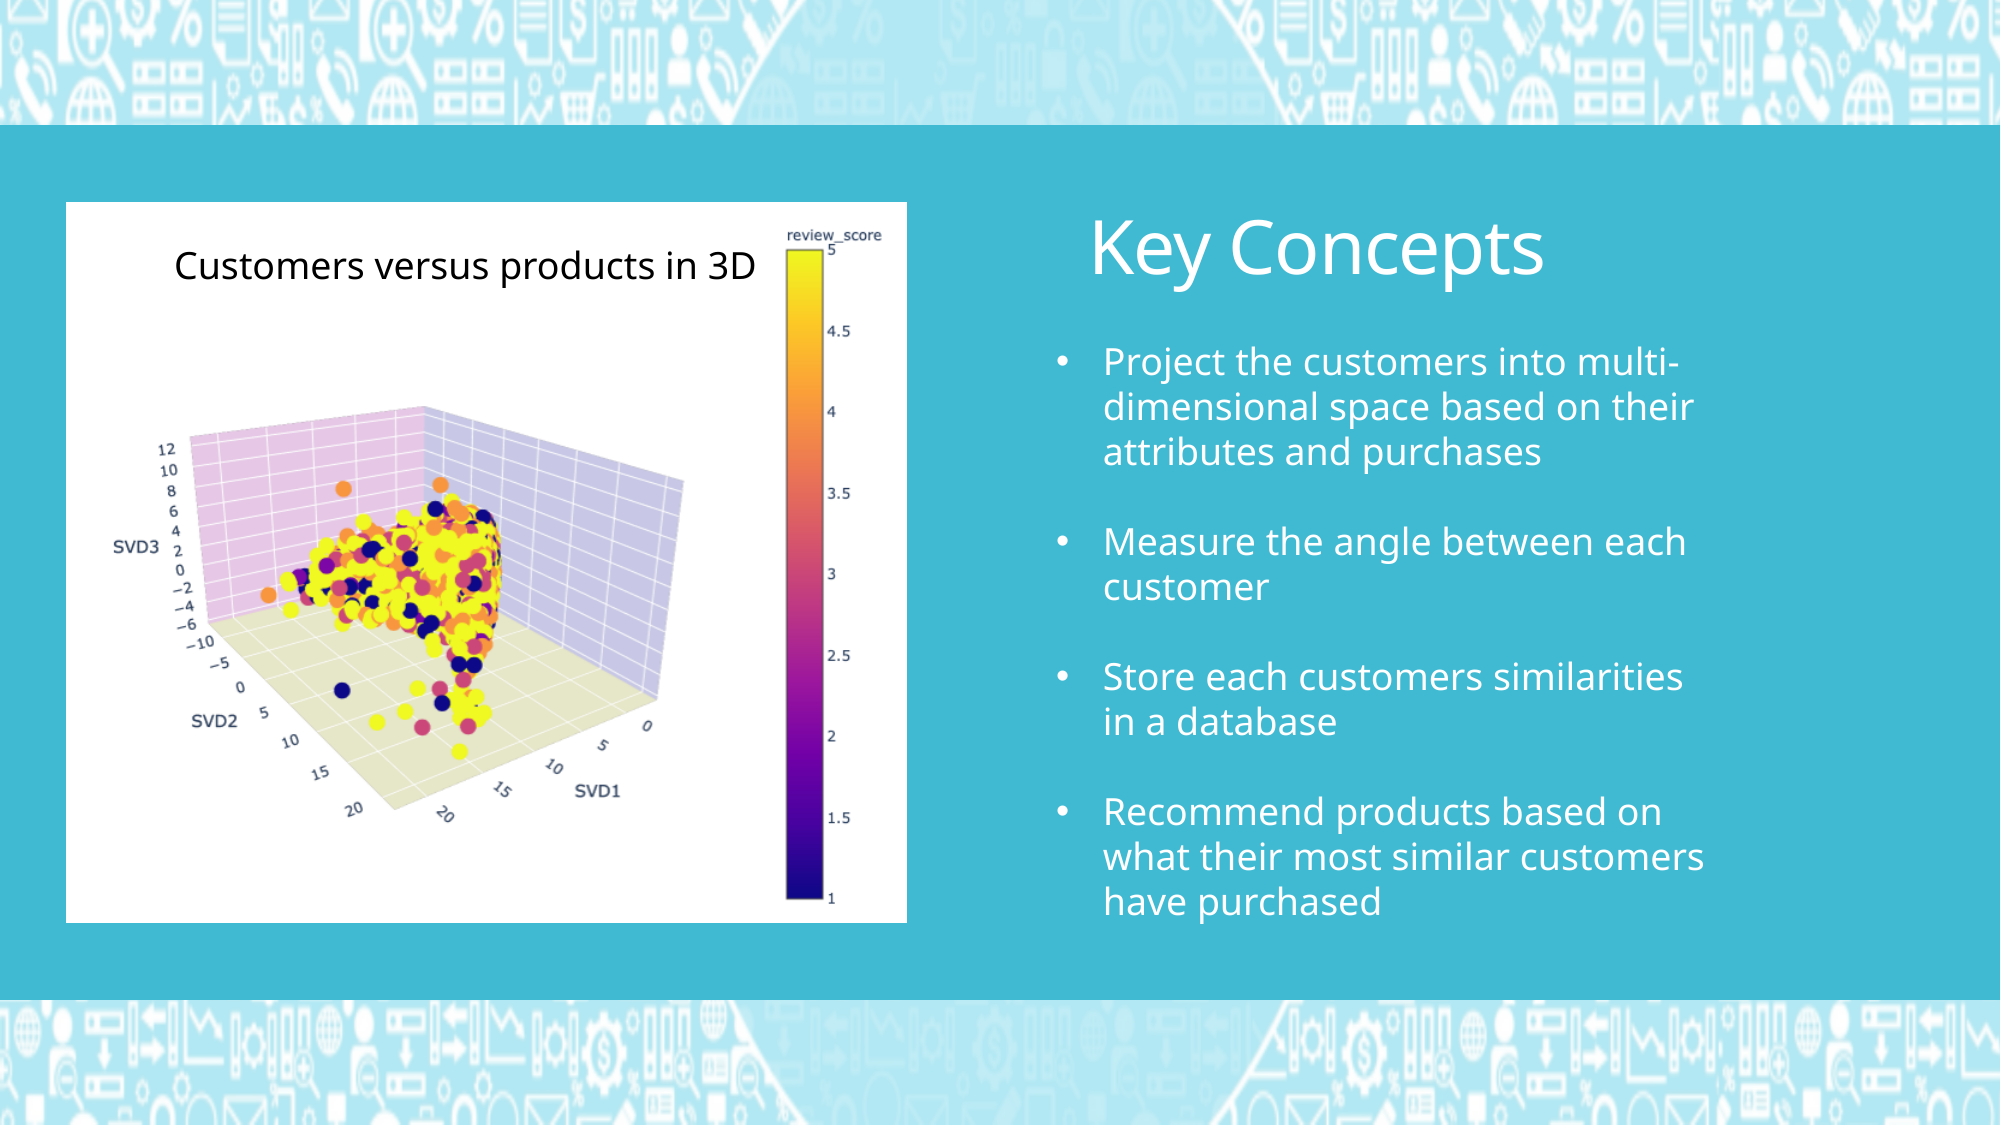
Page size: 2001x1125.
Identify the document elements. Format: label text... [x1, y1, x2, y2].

text_box Key Concepts [1073, 202, 2000, 386]
text_box [708, 124, 2000, 1001]
picture [66, 202, 908, 923]
text_box Project the customers into multi-dimensional space based on their attributes and purchases Measure the angle between each customer Store each customers similarities in a database Recommend products based on what their most similar customers have purchased [1041, 330, 1739, 931]
